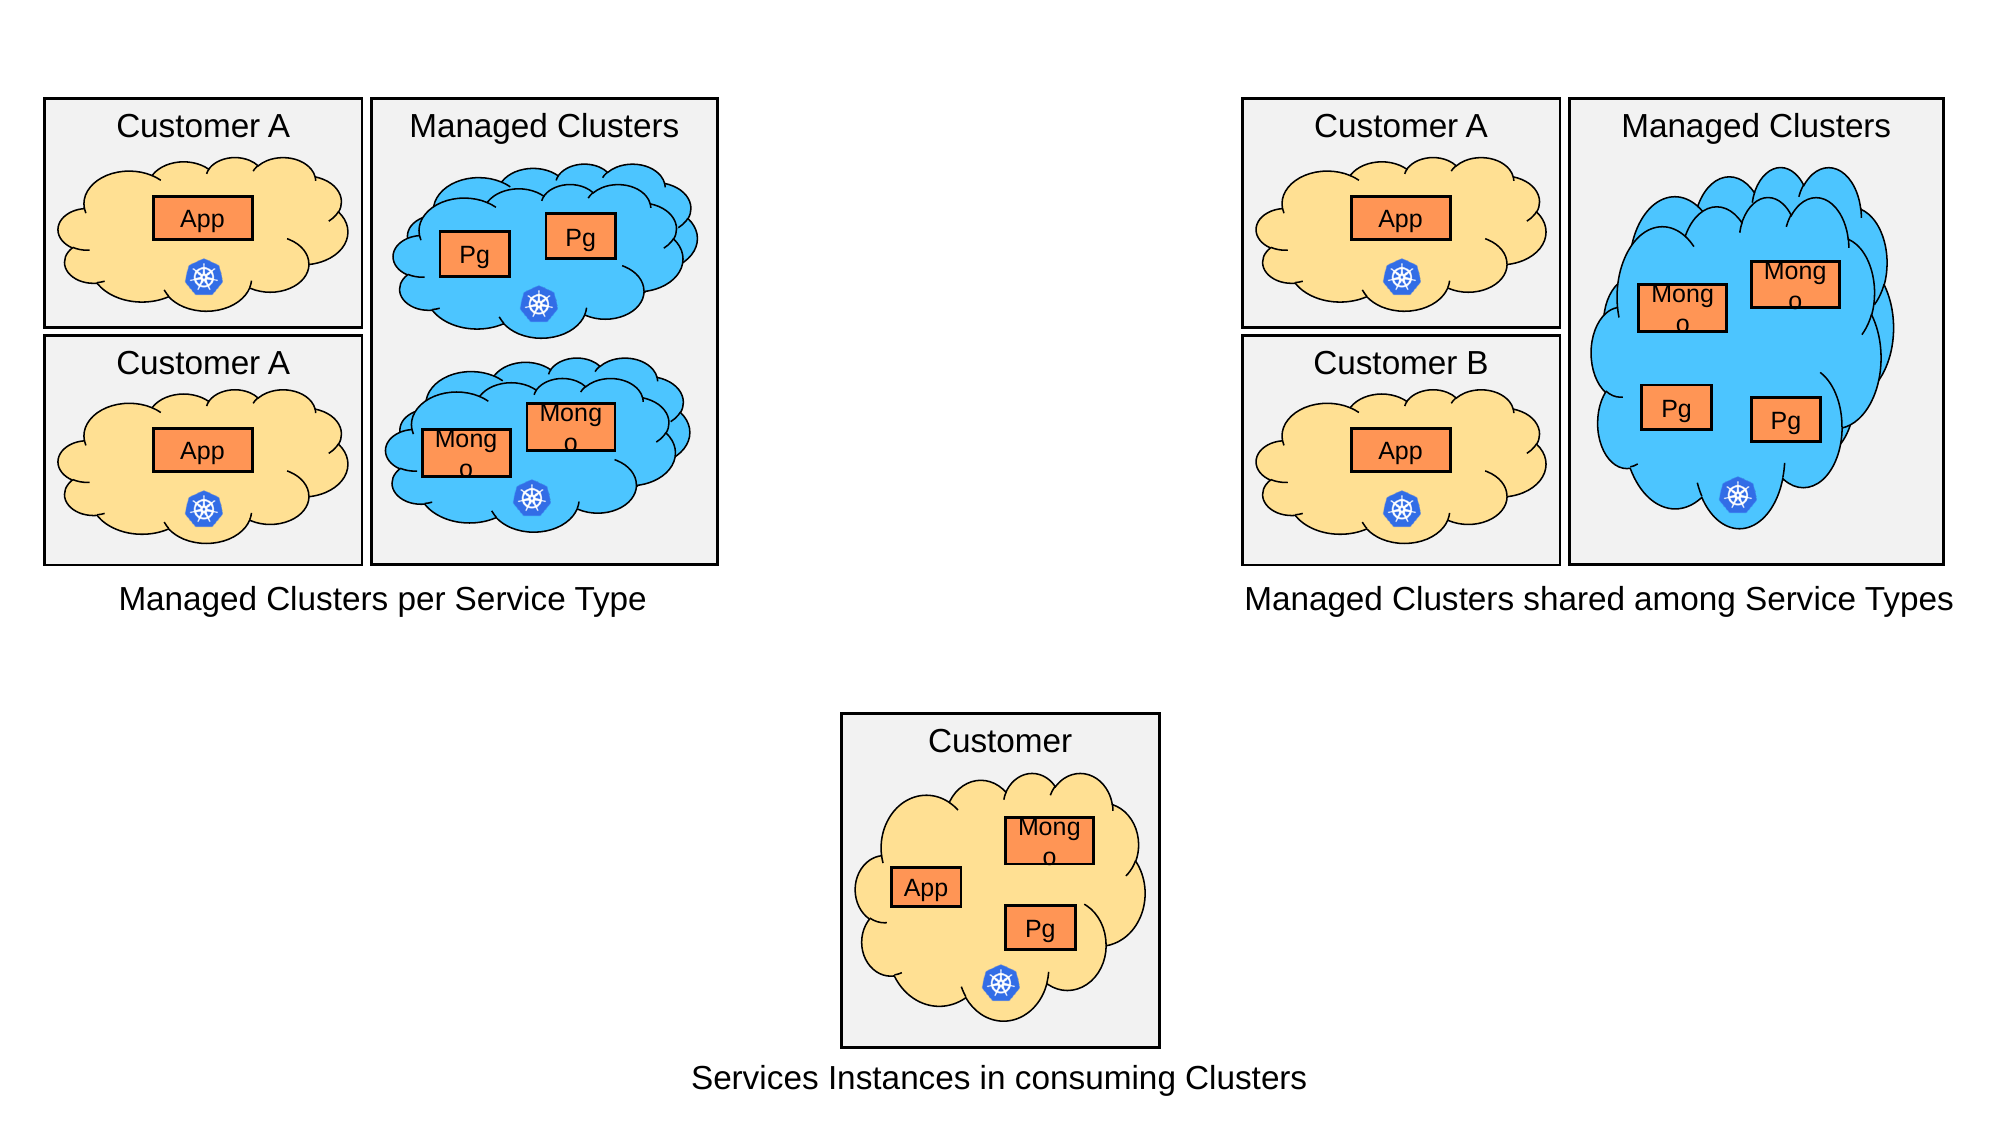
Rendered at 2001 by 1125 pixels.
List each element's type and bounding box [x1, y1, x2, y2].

text_box [688, 713, 1312, 1097]
text_box [43, 97, 718, 619]
text_box [1239, 97, 1961, 619]
